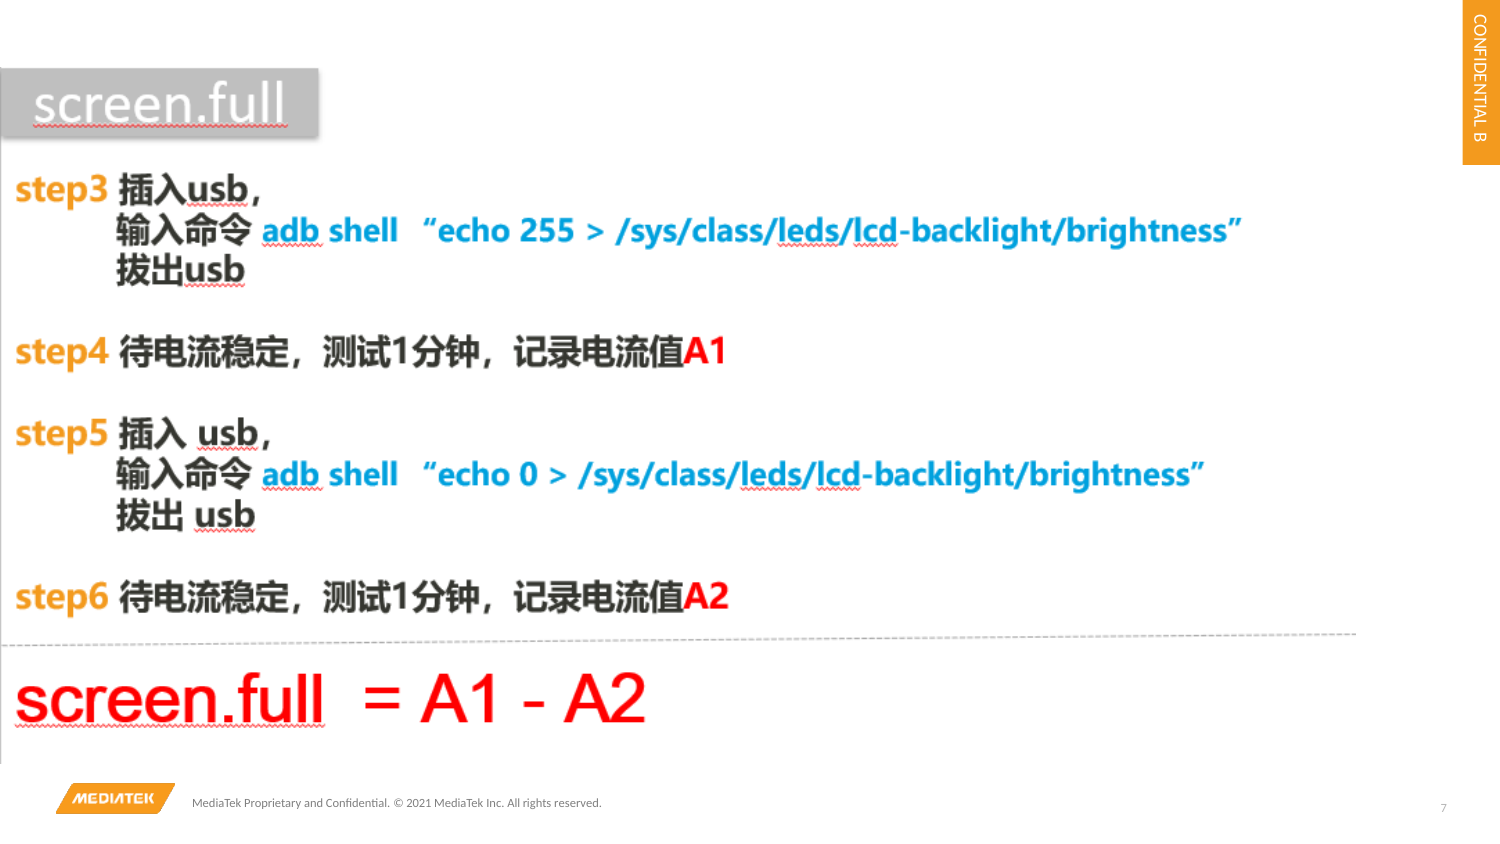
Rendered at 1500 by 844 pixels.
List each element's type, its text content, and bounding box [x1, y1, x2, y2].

picture [0, 67, 1356, 764]
slide_number 7 [1401, 798, 1447, 817]
picture [53, 780, 178, 817]
